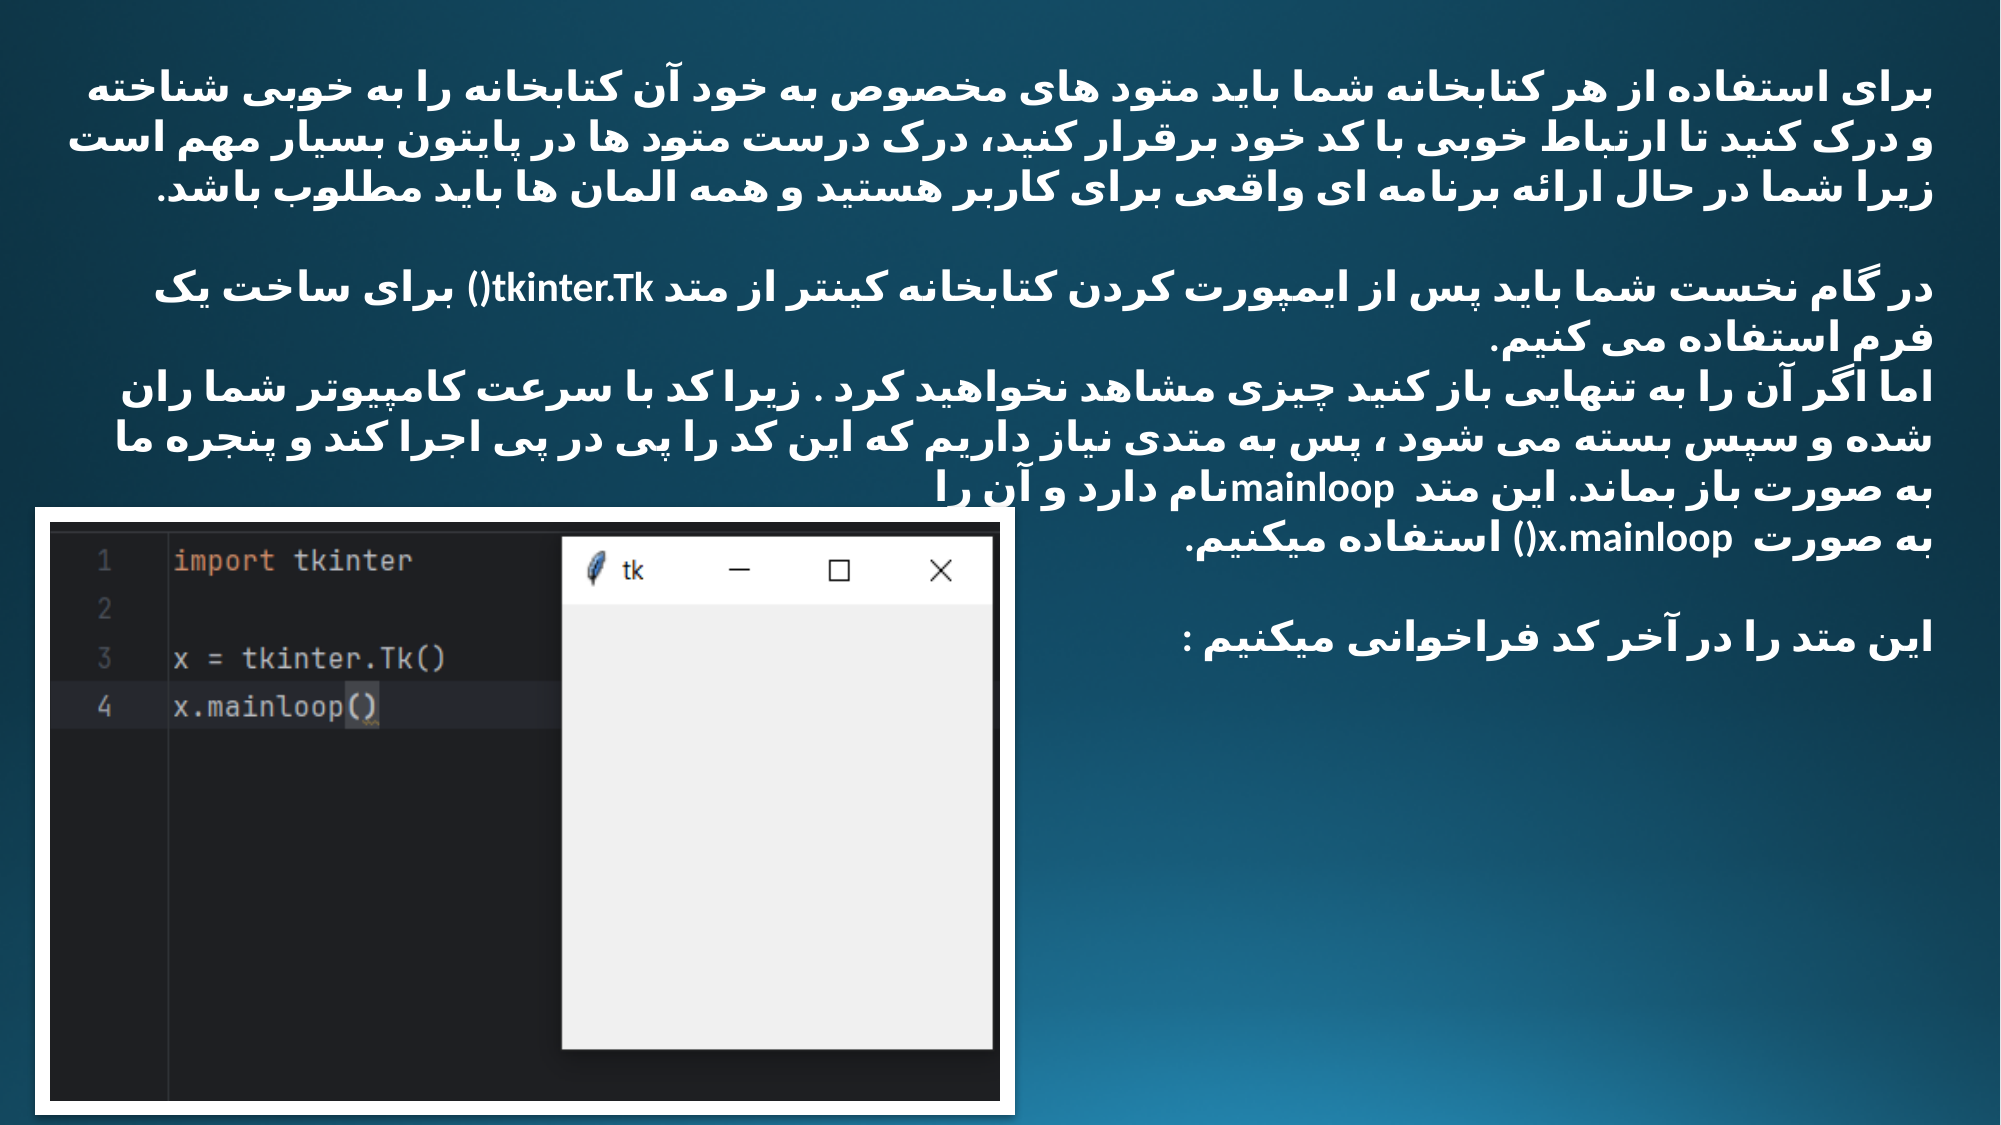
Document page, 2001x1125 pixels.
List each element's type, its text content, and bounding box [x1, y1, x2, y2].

picture [0, 0, 2001, 1125]
text_box برای استفاده از هر کتابخانه شما باید متود های مخصوص به خود آن کتابخانه را به خوبی شناخته و درک کنید تا ارتباط خوبی با کد خود برقرار کنید، درک درست متود ها در پایتون بسیار مهم است زیرا شما در حال ارائه برنامه ای واقعی برای کاربر هستید و همه المان ها باید مطلوب باشد. در گام نخست شما باید پس از ایمپورت کردن کتابخانه کینتر از متد tkinter.Tk() برای ساخت یک فرم استفاده می کنیم. اما اگر آن را به تنهایی باز کنید چیزی مشاهد نخواهید کرد . زیرا کد با سرعت کامپیوتر شما ران شده و سپس بسته می شود ، پس به متدی نیاز داریم که این کد را پی در پی اجرا کند و پنجره ما به صورت باز بماند. این متد mainloopنام دارد و آن را به صورت x.mainloop() استفاده میکنیم. این متد را در آخر کد فراخوانی میکنیم : [49, 52, 1951, 718]
